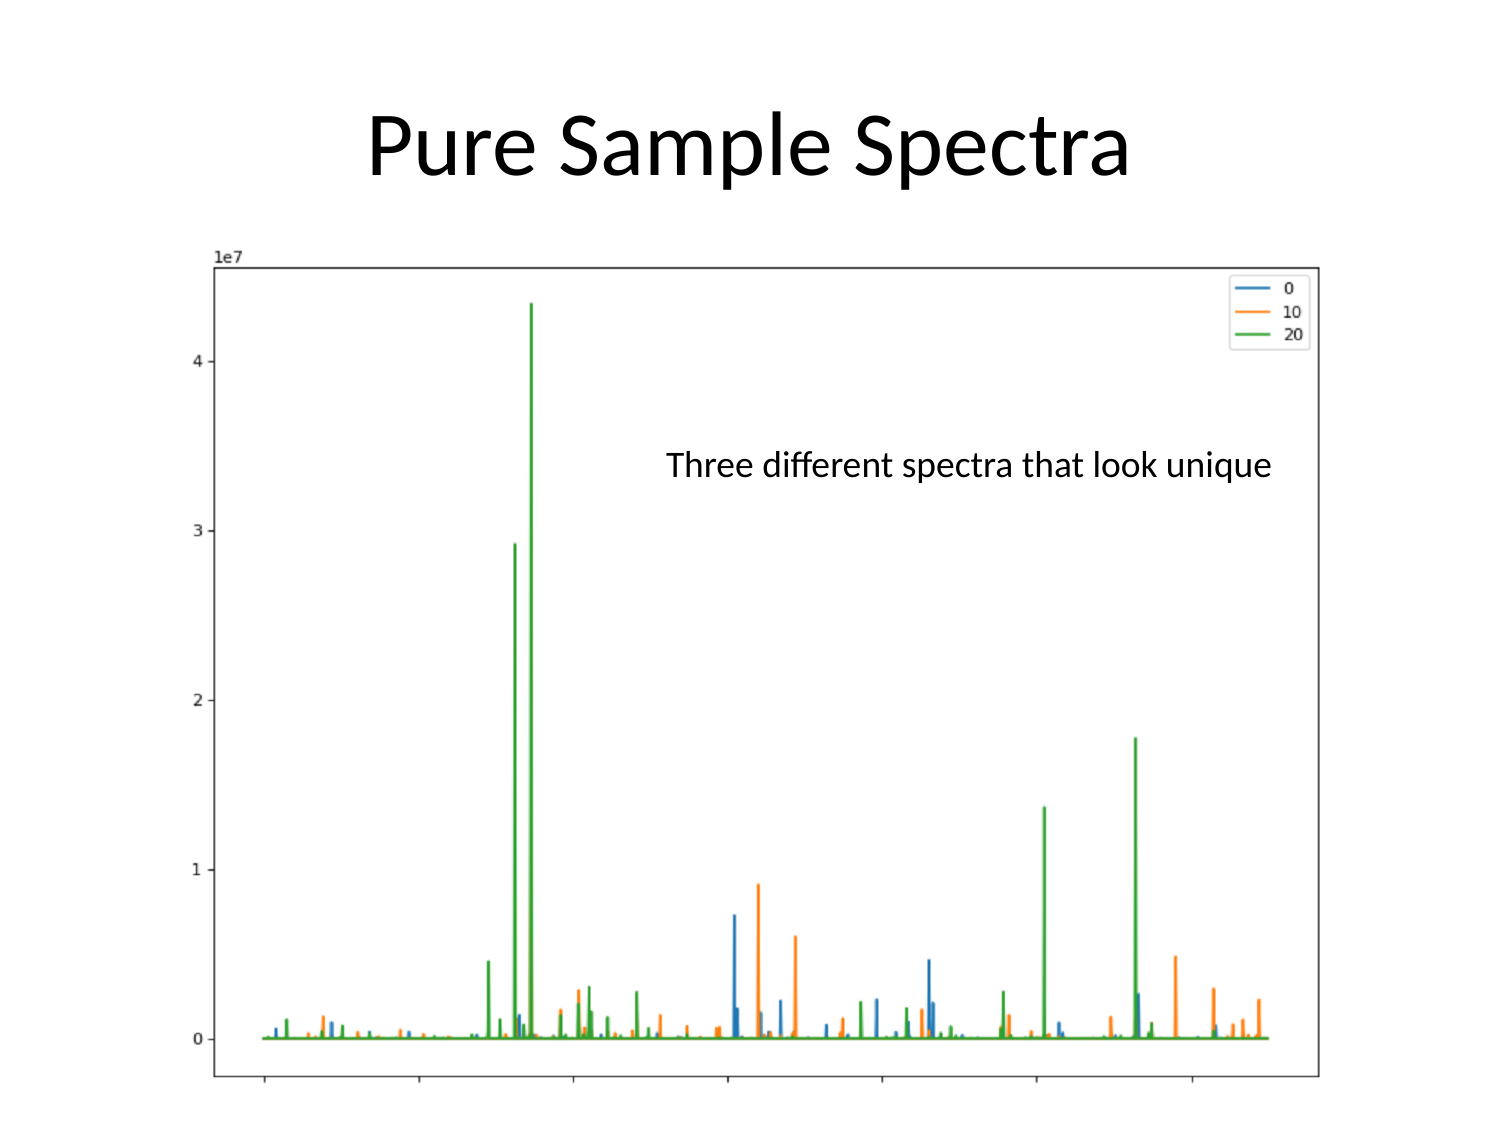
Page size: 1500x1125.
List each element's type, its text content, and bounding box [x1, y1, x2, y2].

picture [181, 232, 1332, 1094]
title Pure Sample Spectra [75, 45, 1425, 233]
